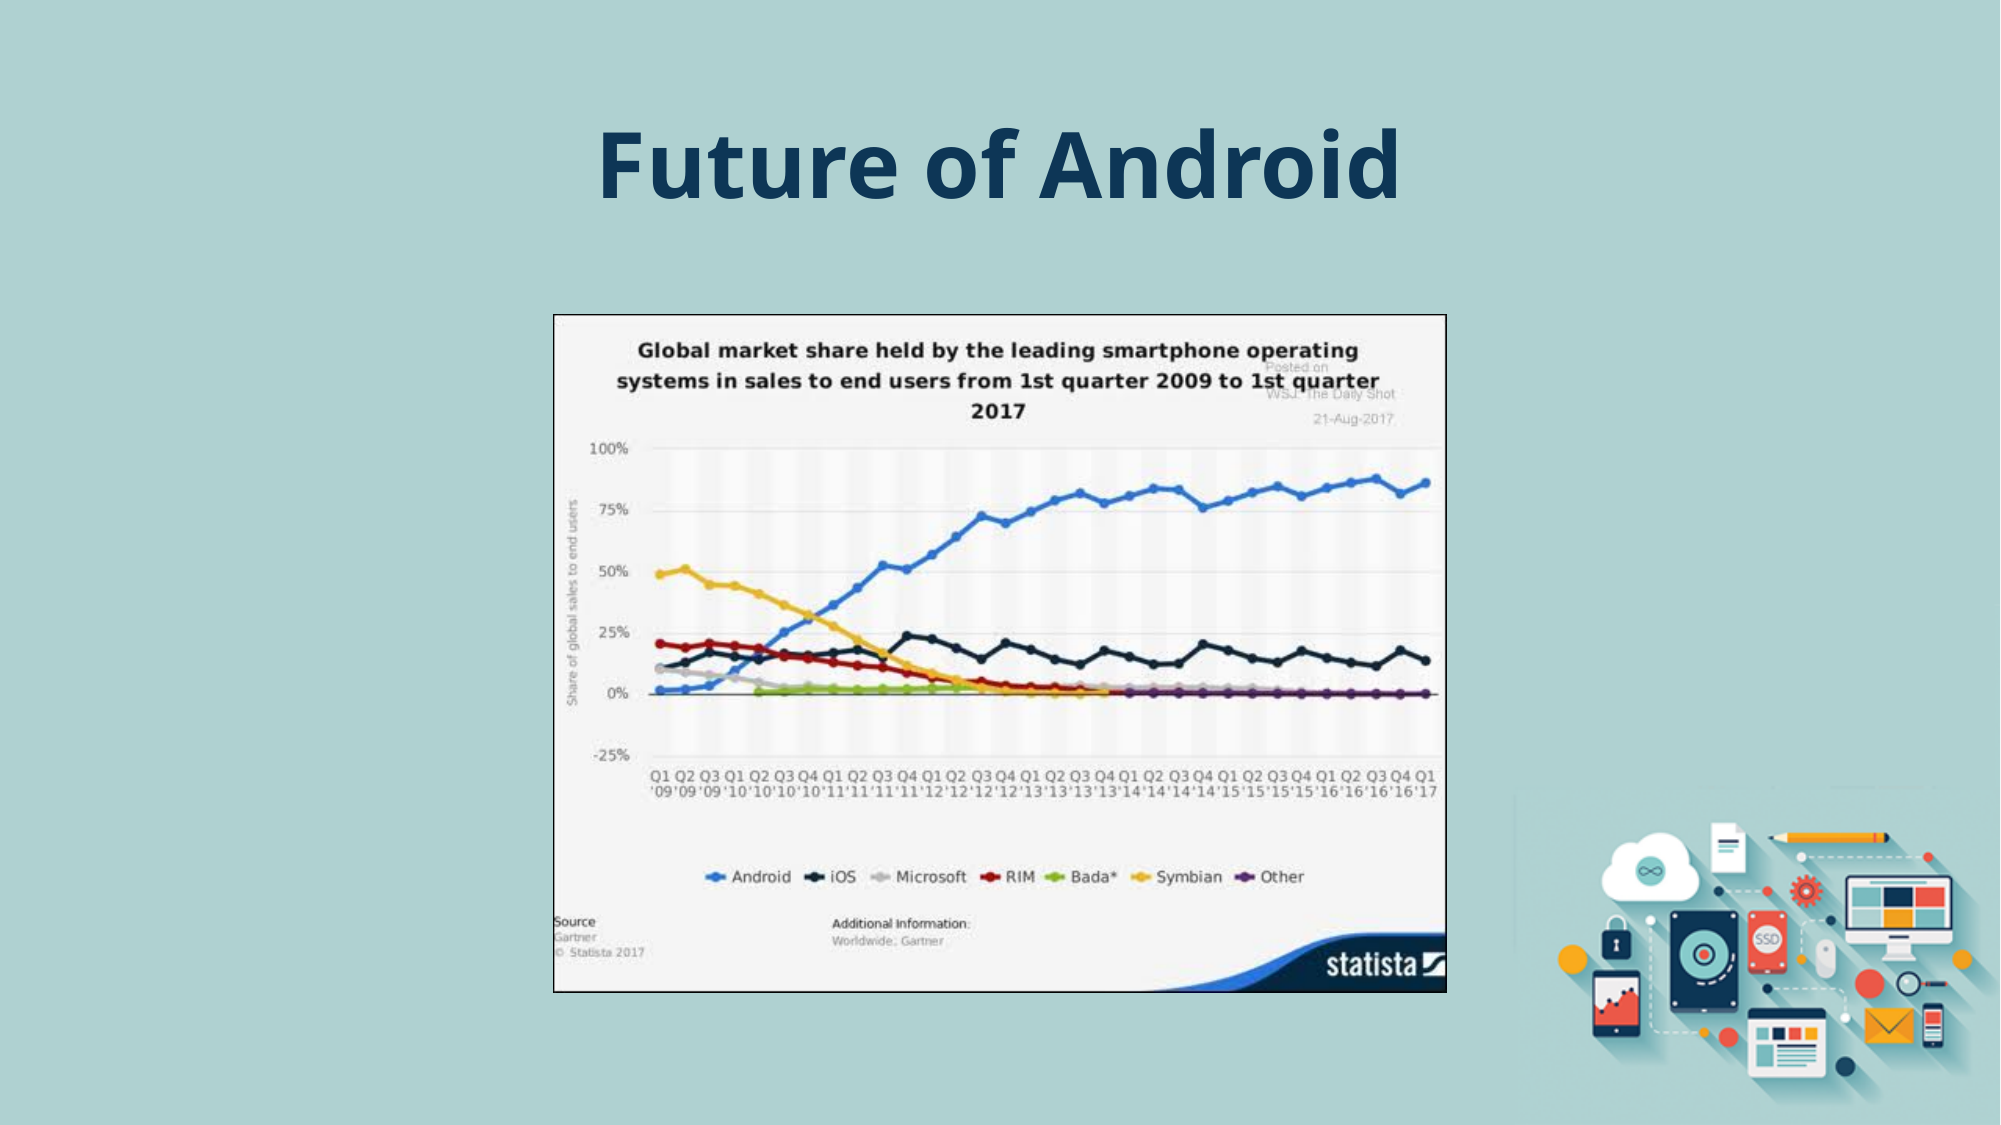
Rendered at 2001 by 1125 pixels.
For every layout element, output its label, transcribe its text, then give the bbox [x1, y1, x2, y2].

title Future of Android [137, 59, 1863, 278]
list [553, 314, 1446, 993]
picture [0, 0, 2001, 1125]
